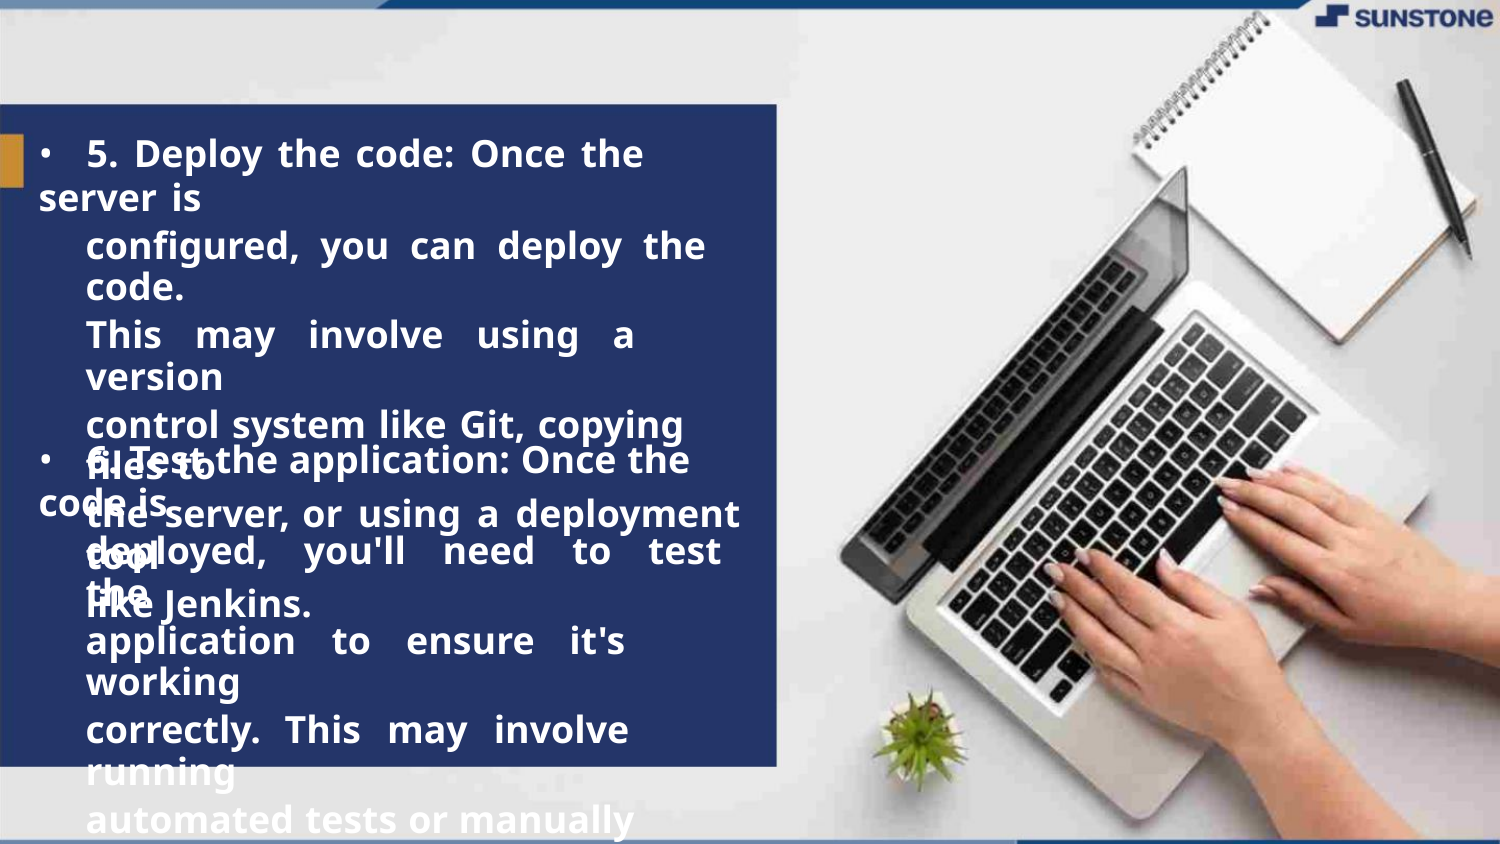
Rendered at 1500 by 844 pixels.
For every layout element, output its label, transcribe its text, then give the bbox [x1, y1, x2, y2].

text_box • 5. Deploy the code: Once the server is configured, you can deploy the code. This may involve using a version control system like Git, copying files to the server, or using a deployment tool like Jenkins. [38, 132, 747, 437]
text_box [0, 0, 1500, 844]
text_box • 6. Test the application: Once the code is deployed, you'll need to test the application to ensure it's working correctly. This may involve running automated tests or manually testing the application. [38, 437, 747, 844]
